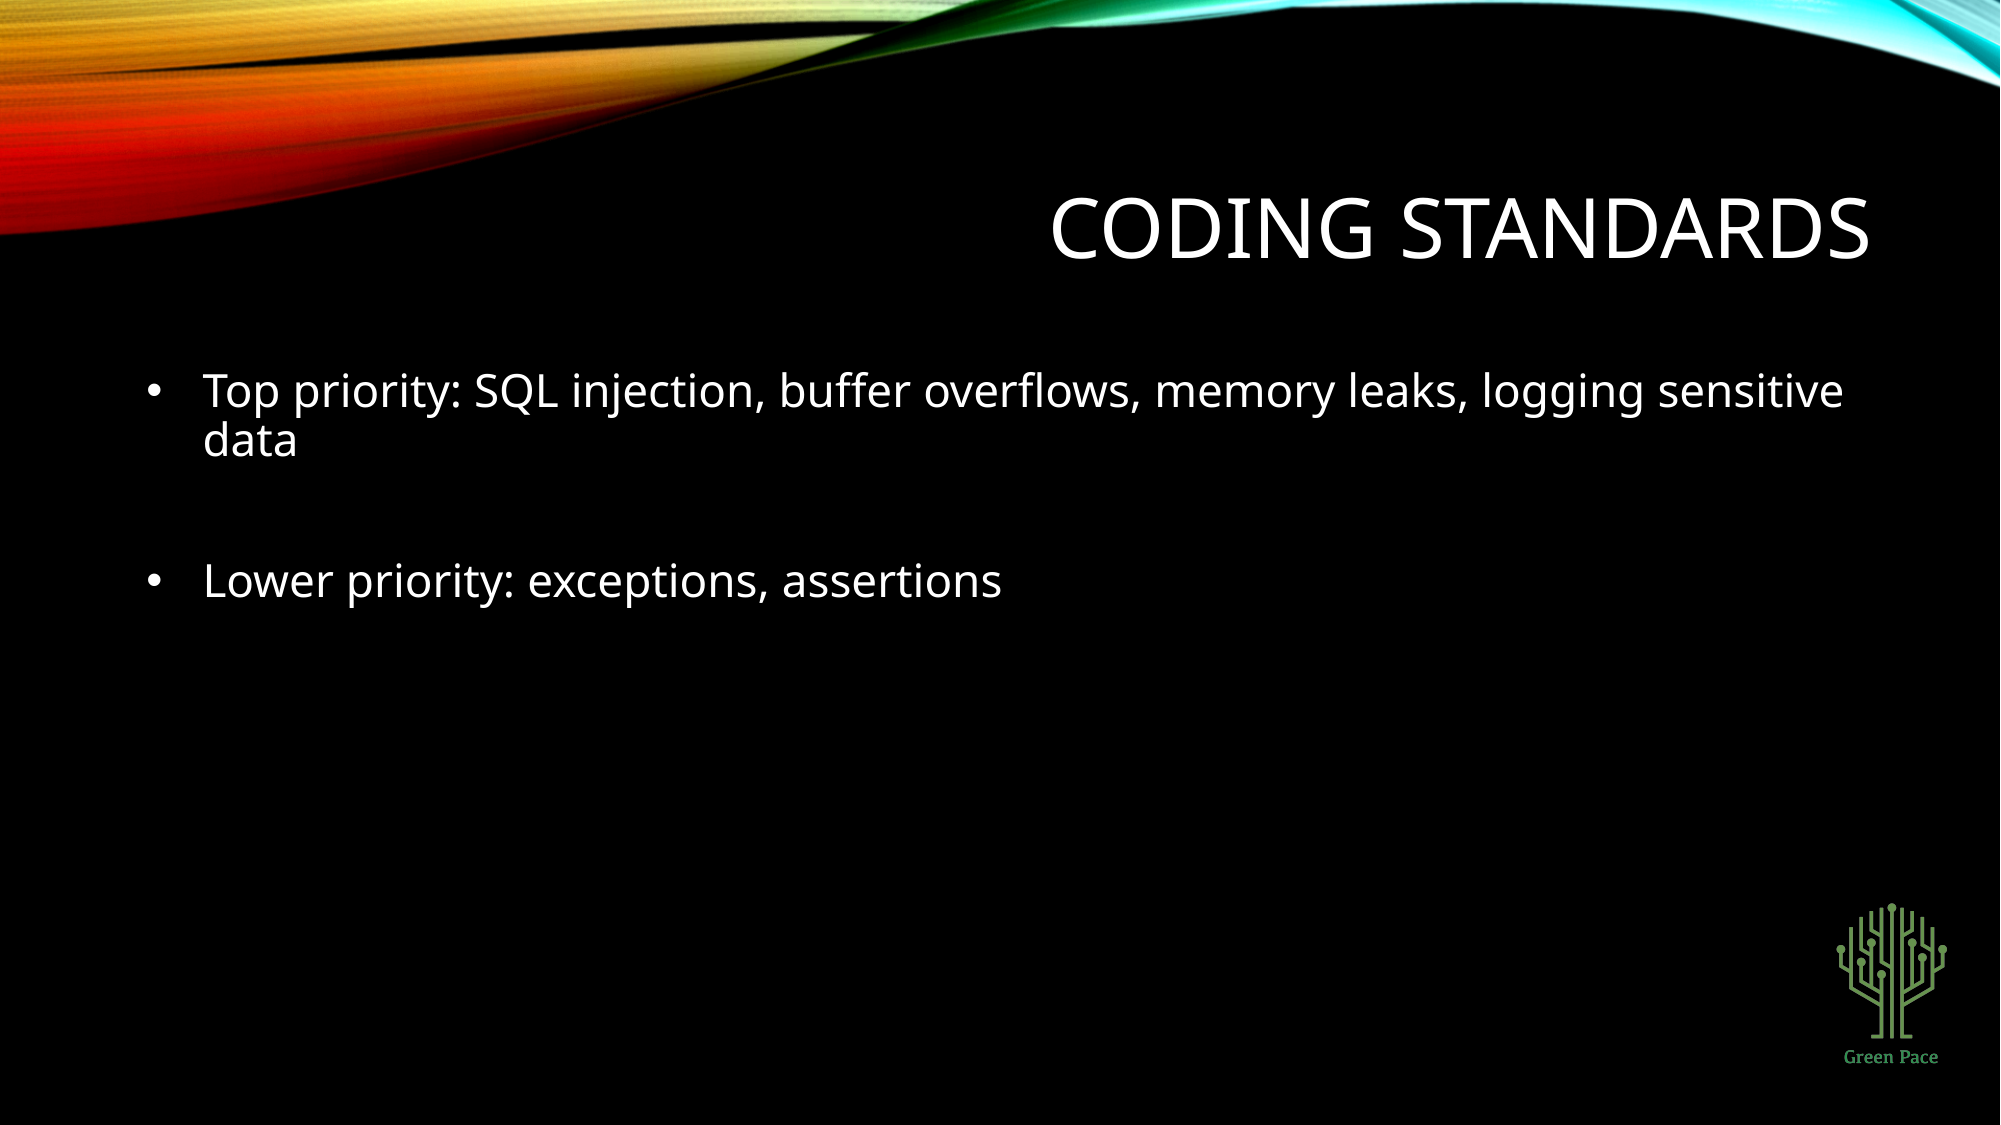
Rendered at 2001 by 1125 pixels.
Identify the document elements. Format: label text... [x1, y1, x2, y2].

list Top priority: SQL injection, buffer overflows, memory leaks, logging sensitive data Lower priority: exceptions, assertions [112, 360, 1888, 1021]
picture [1817, 892, 1964, 1082]
title CODING STANDARDS [474, 125, 1888, 338]
picture [0, 0, 2000, 237]
